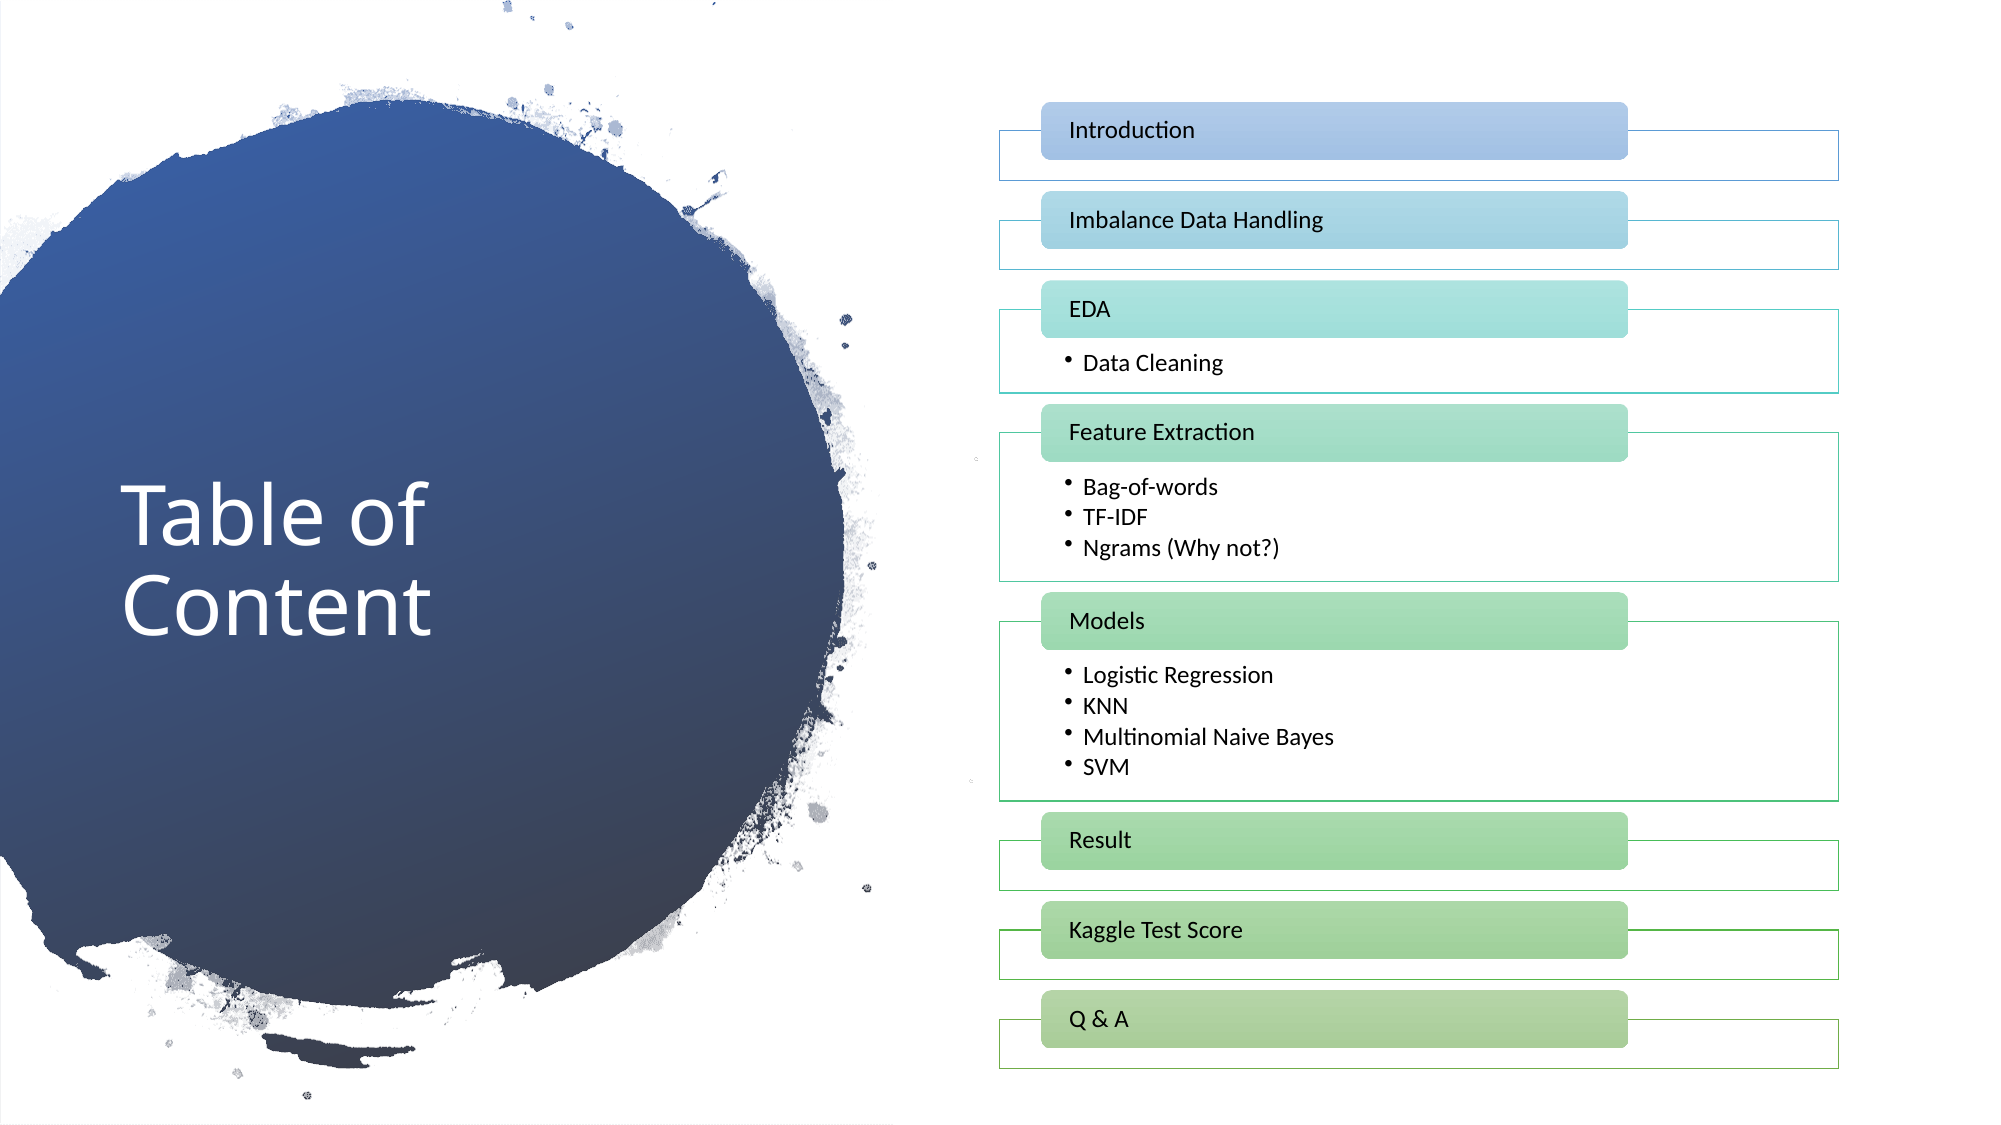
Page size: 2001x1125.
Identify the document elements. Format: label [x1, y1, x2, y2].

picture [0, 0, 2000, 1125]
list [999, 93, 1839, 1078]
